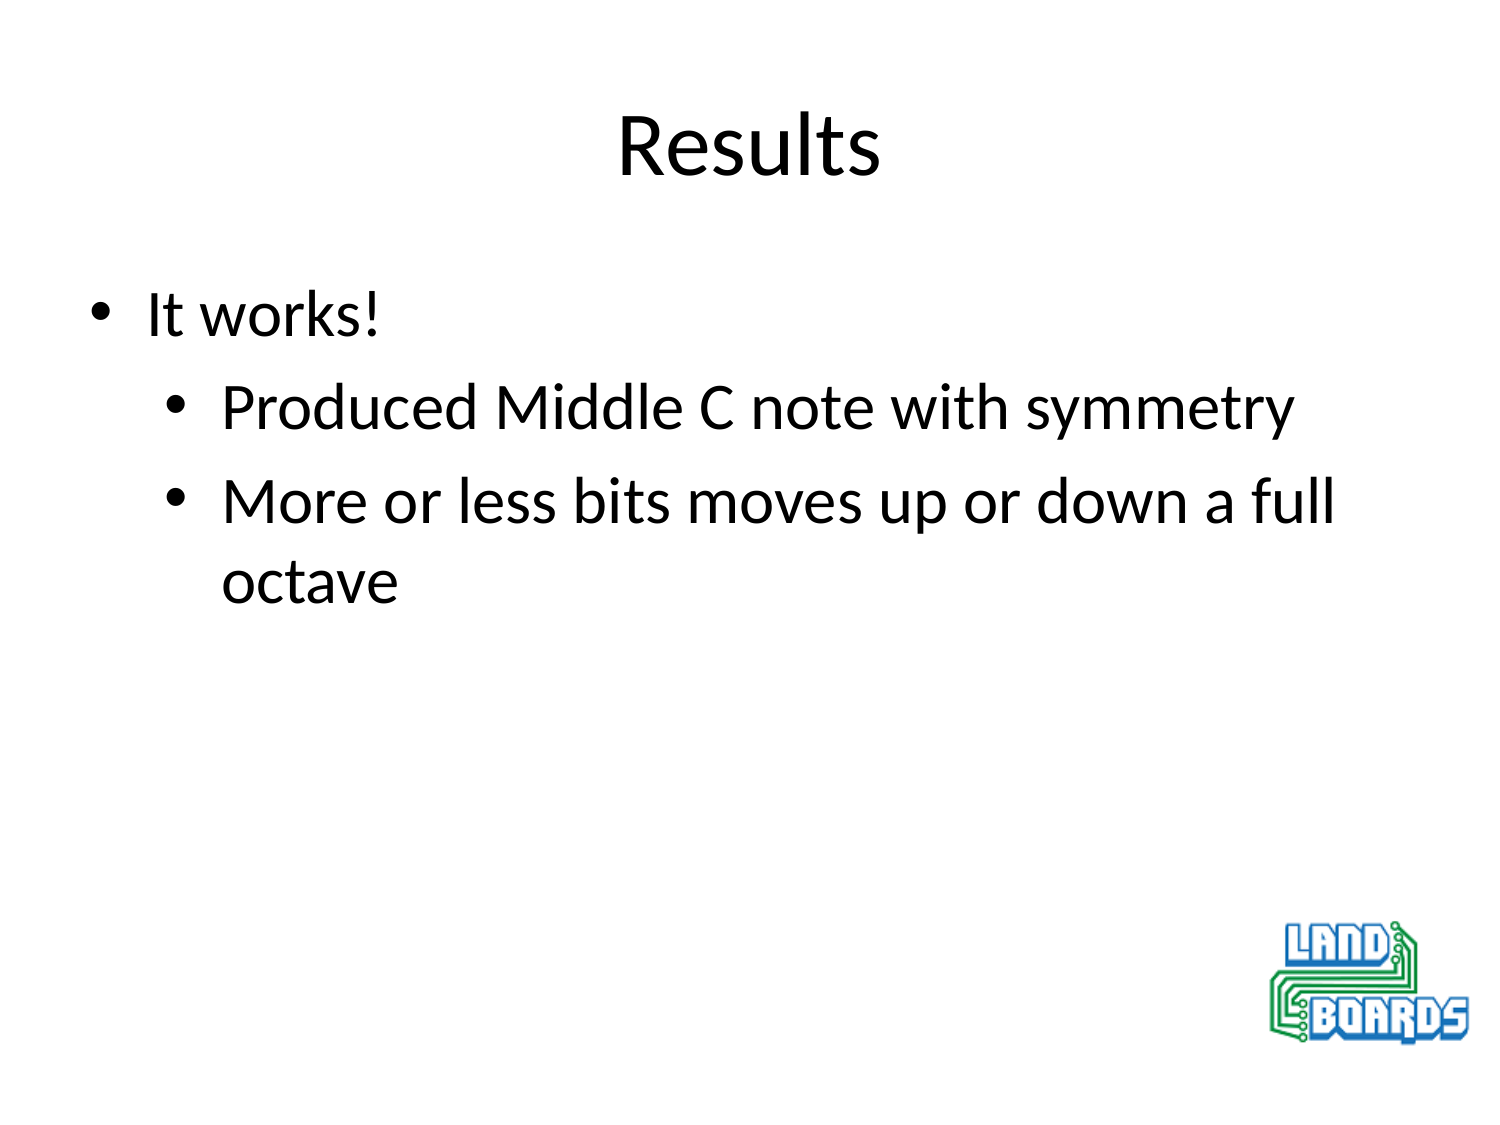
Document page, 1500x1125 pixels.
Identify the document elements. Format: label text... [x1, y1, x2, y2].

text_box Results [74, 45, 1425, 233]
text_box It works! Produced Middle C note with symmetry More or less bits moves up or down a full octave [74, 262, 1425, 1005]
picture [1262, 887, 1474, 1099]
